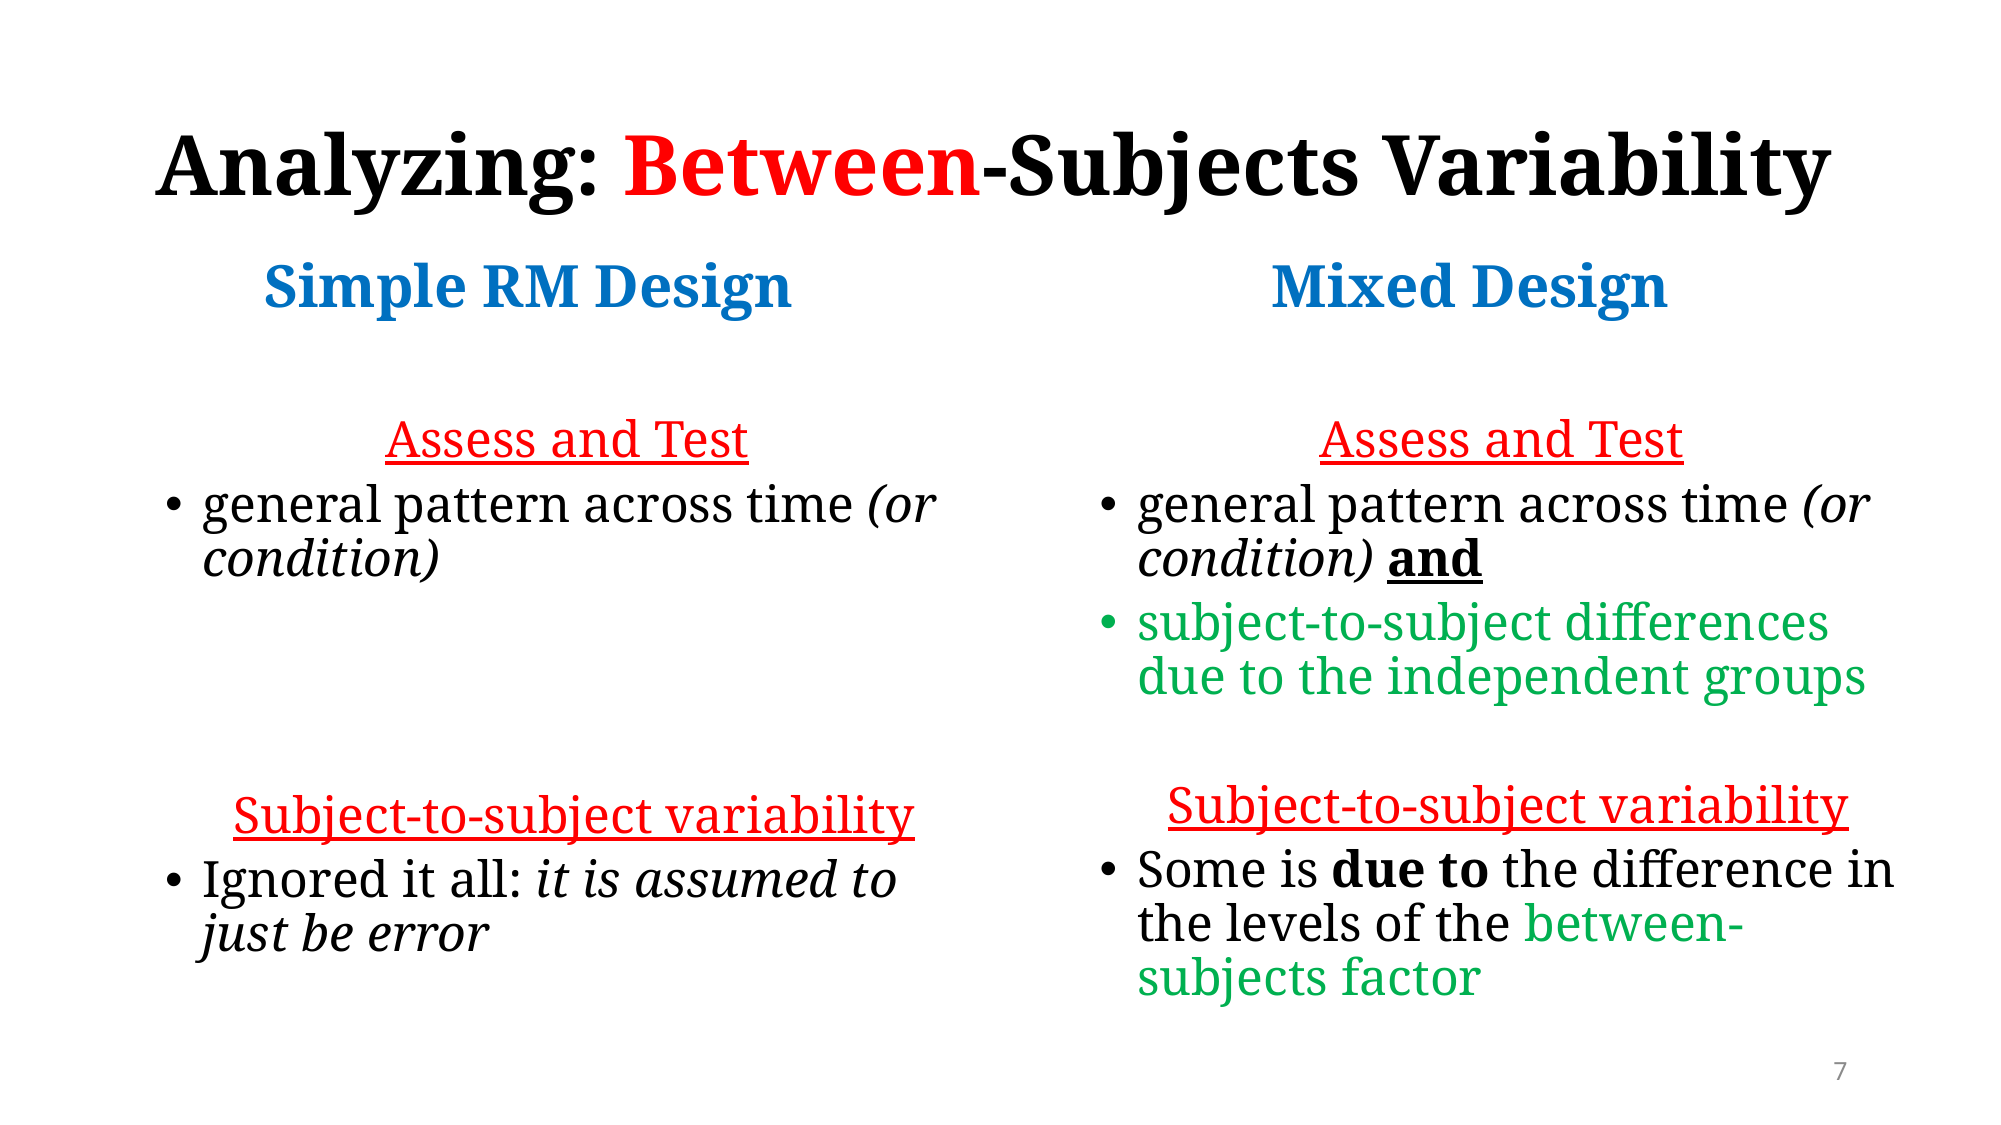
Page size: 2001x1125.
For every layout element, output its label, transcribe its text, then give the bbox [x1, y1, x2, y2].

text_box Simple RM Design Assess and Test general pattern across time (or condition) Subject-to-subject variability Ignored it all: it is assumed to just be error [75, 249, 998, 1041]
list Mixed Design Assess and Test general pattern across time (or condition) and subject-to-subject differences due to the independent groups Subject-to-subject variability Some is due to the difference in the levels of the between-subjects factor [1009, 249, 1932, 1075]
title Analyzing: Between-Subjects Variability [37, 59, 1950, 278]
slide_number 7 [1412, 1042, 1863, 1103]
